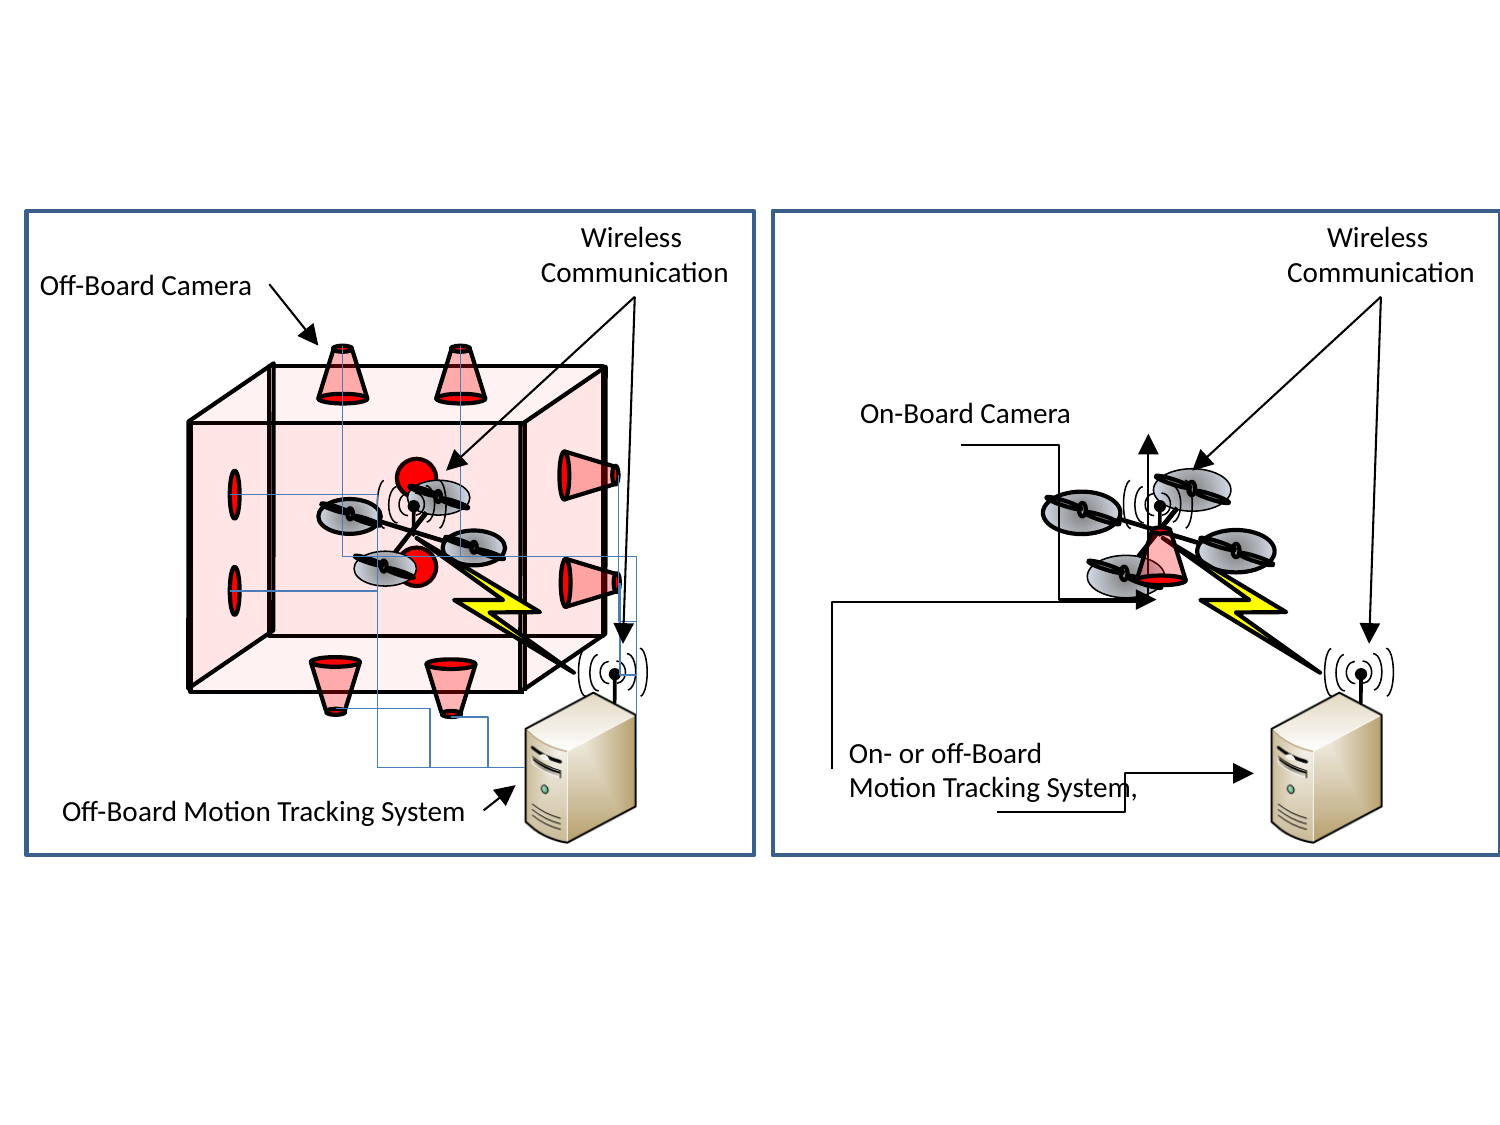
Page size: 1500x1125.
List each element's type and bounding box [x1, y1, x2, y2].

text_box [23, 210, 1500, 856]
